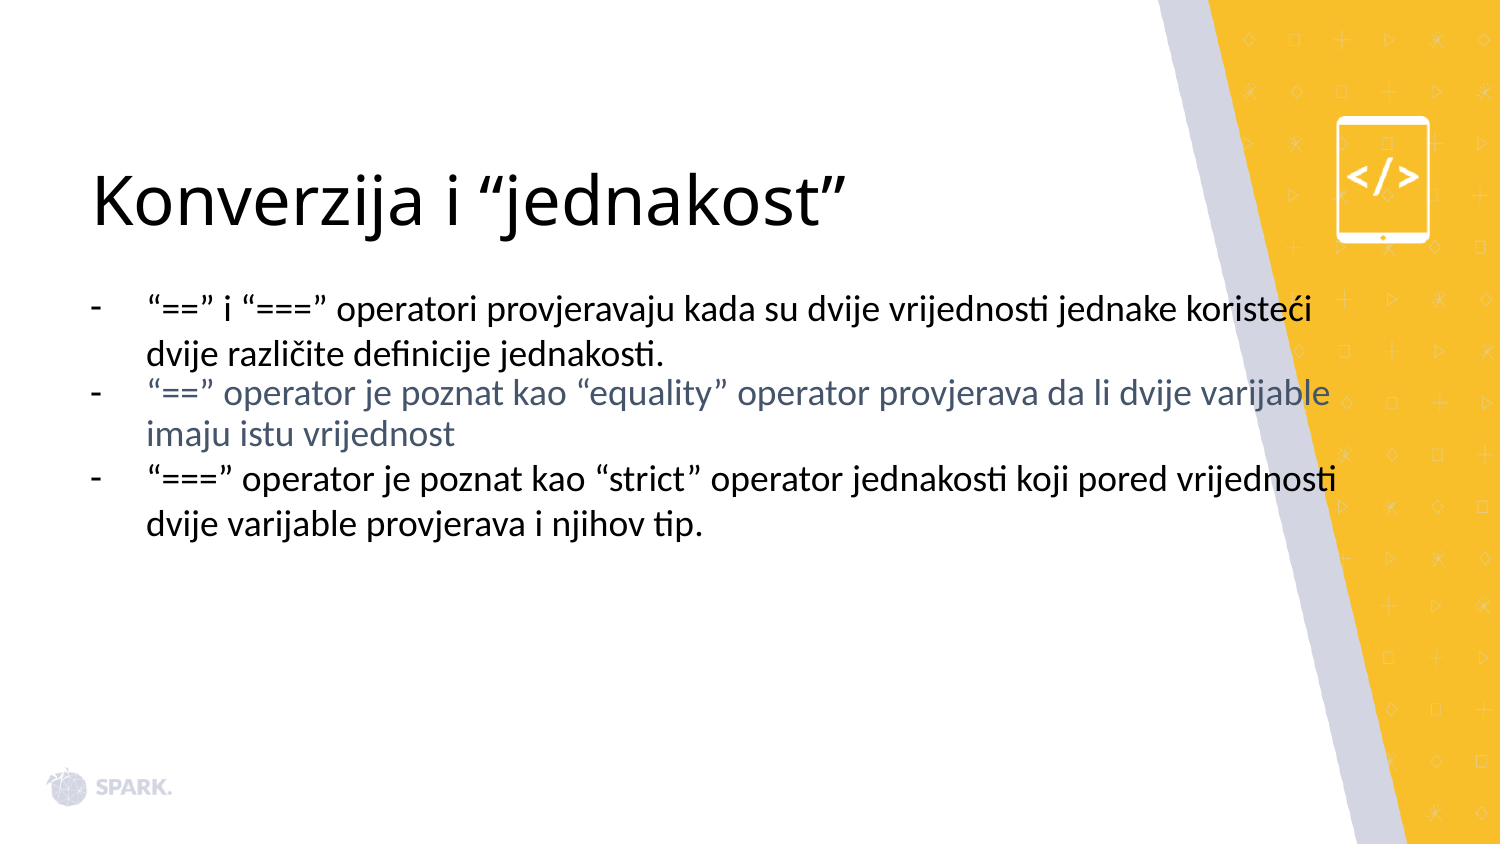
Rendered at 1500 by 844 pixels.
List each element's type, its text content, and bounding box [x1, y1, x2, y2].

picture [0, 0, 1500, 844]
title Konverzija i “jednakost” [76, 127, 1424, 269]
list “==” i “===” operatori provjeravaju kada su dvije vrijednosti jednake koristeći dvije različite definicije jednakosti. “==” operator je poznat kao “equality” operator provjerava da li dvije varijable imaju istu vrijednost “===” operator je poznat kao “strict” operator jednakosti koji pored vrijednosti dvije varijable provjerava i njihov tip. [55, 268, 1406, 826]
